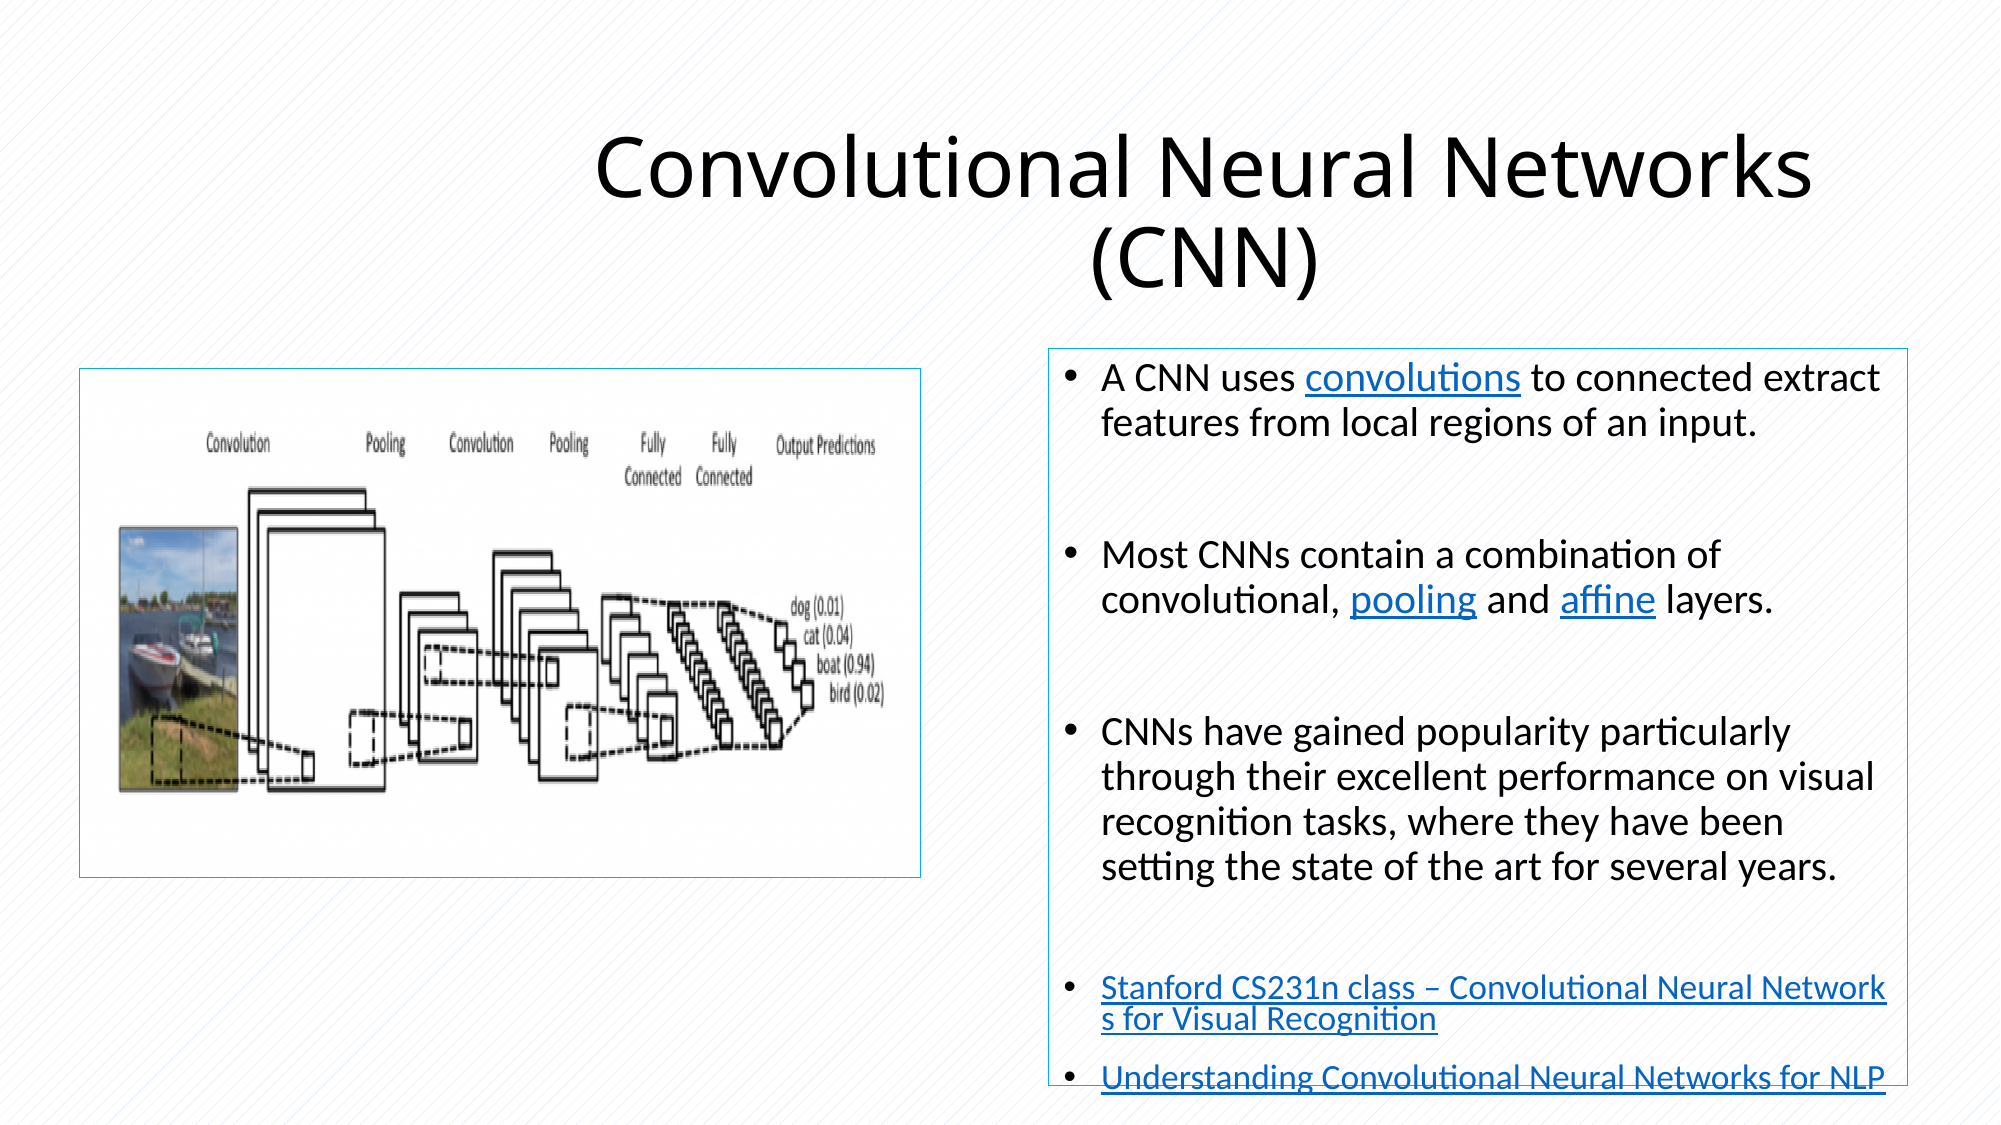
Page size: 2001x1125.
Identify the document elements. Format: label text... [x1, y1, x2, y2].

picture [81, 370, 919, 876]
list A CNN uses convolutions to connected extract features from local regions of an input. Most CNNs contain a combination of convolutional, pooling and affine layers. CNNs have gained popularity particularly through their excellent performance on visual recognition tasks, where they have been setting the state of the art for several years. Stanford CS231n class – Convolutional Neural Networks for Visual Recognition Understanding Convolutional Neural Networks for NLP [1048, 348, 1908, 1086]
title Convolutional Neural Networks (CNN) [504, 105, 1906, 326]
